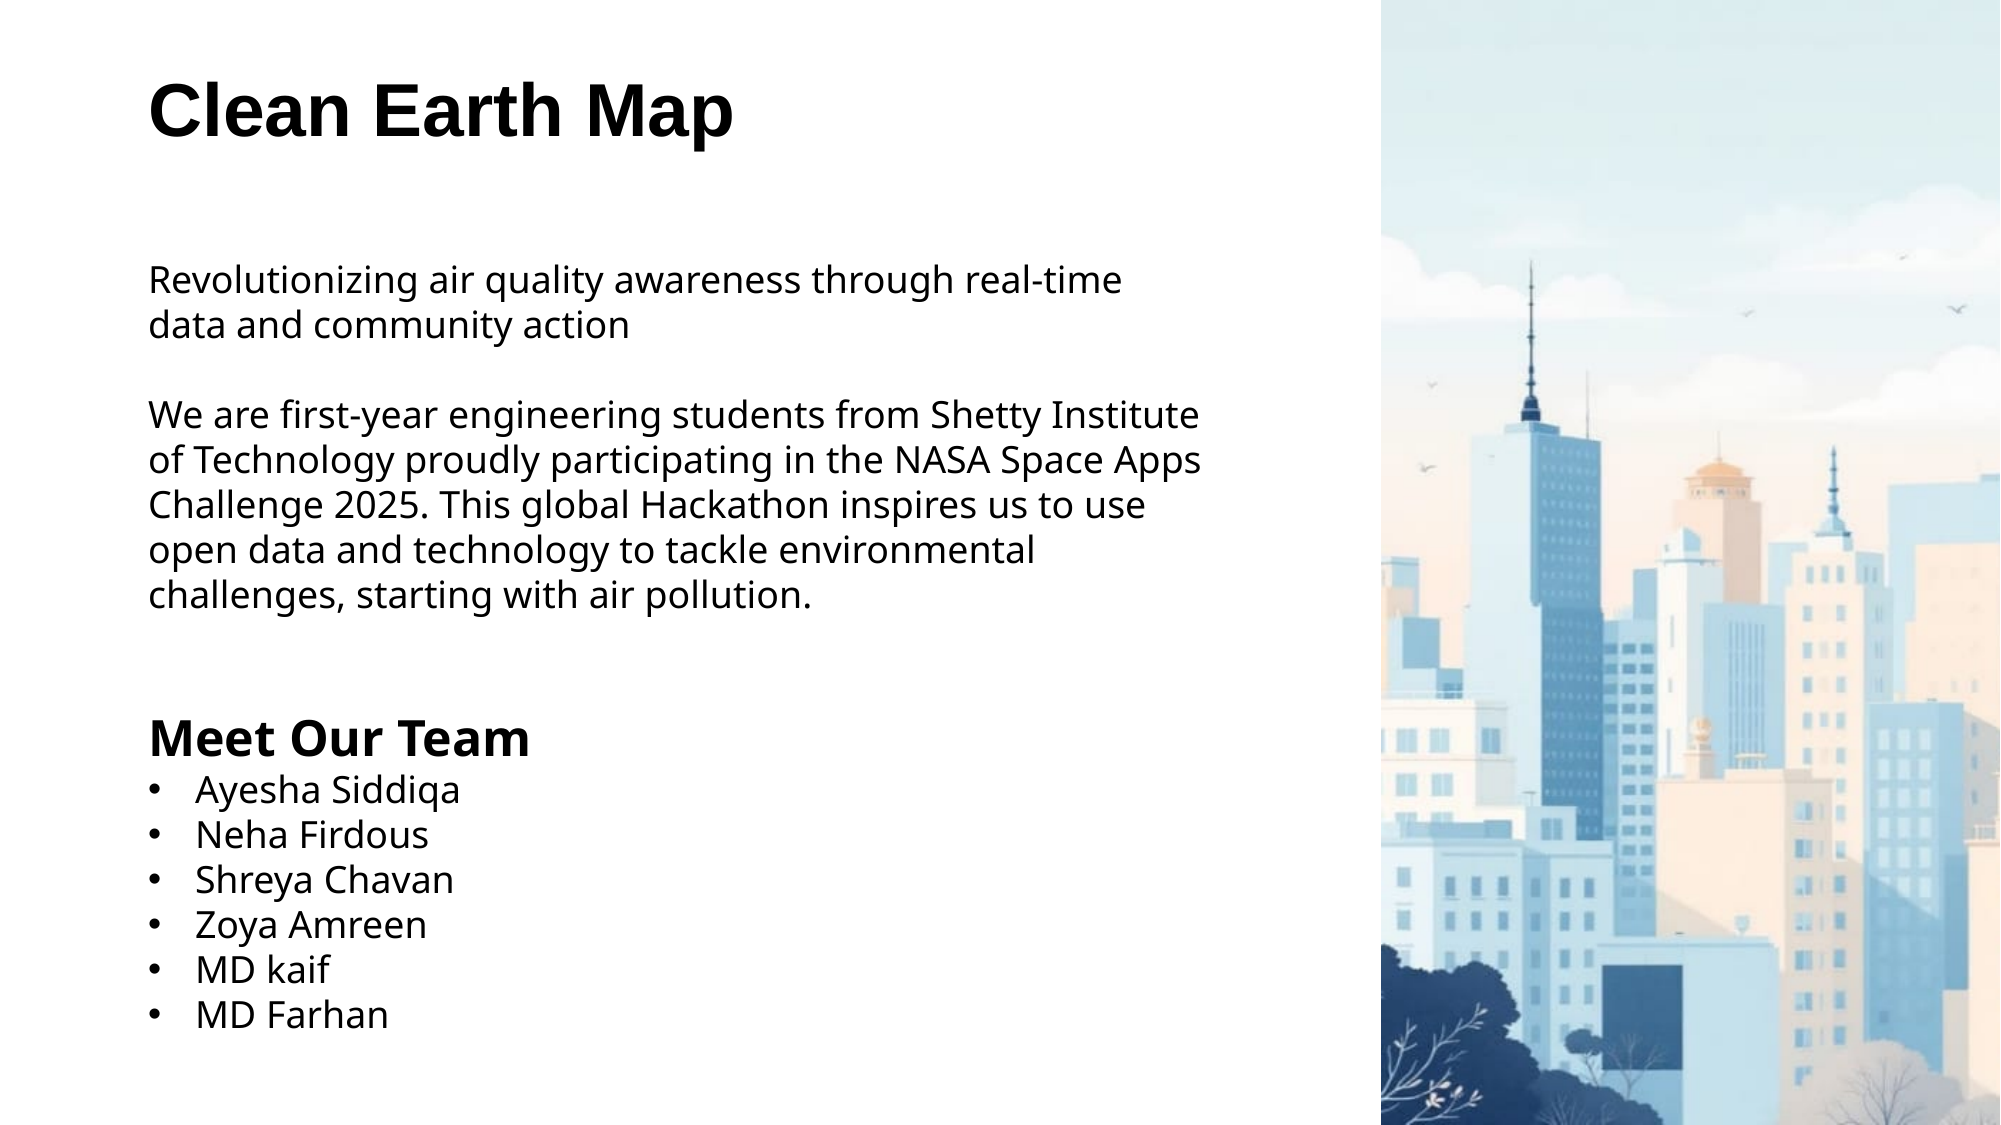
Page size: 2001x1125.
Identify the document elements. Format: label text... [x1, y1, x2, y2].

text_box Clean Earth Map Revolutionizing air quality awareness through real-time data and community action We are first-year engineering students from Shetty Institute of Technology proudly participating in the NASA Space Apps Challenge 2025. This global Hackathon inspires us to use open data and technology to tackle environmental challenges, starting with air pollution. Meet Our Team Ayesha Siddiqa Neha Firdous Shreya Chavan Zoya Amreen MD kaif MD Farhan [133, 54, 1227, 1044]
picture [1381, 0, 2000, 1125]
